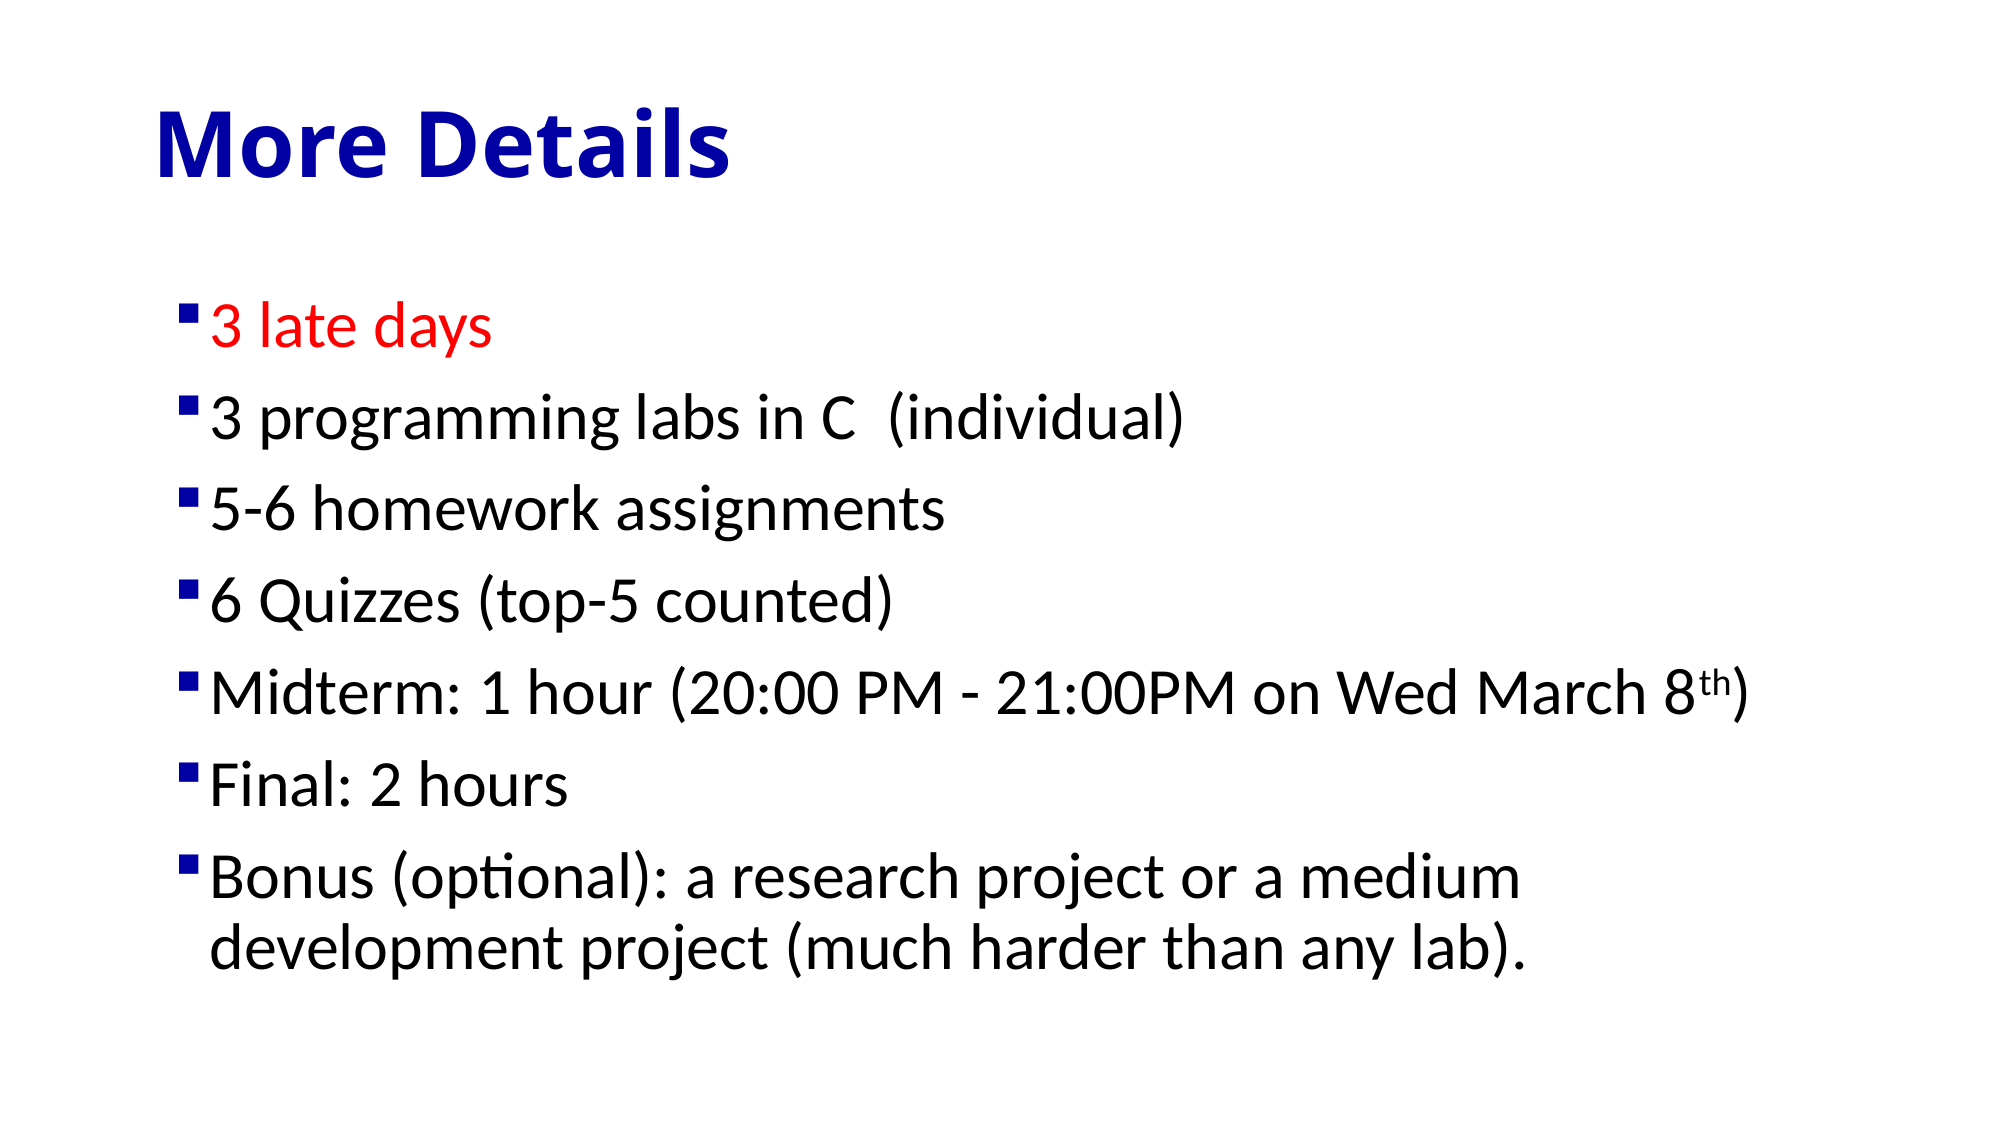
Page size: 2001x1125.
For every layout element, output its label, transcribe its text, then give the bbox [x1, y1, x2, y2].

title More Details [137, 74, 1863, 221]
list 3 late days 3 programming labs in C (individual) 5-6 homework assignments 6 Quizzes (top-5 counted) Midterm: 1 hour (20:00 PM - 21:00PM on Wed March 8th) Final: 2 hours Bonus (optional): a research project or a medium development project (much harder than any lab). [137, 282, 1863, 997]
